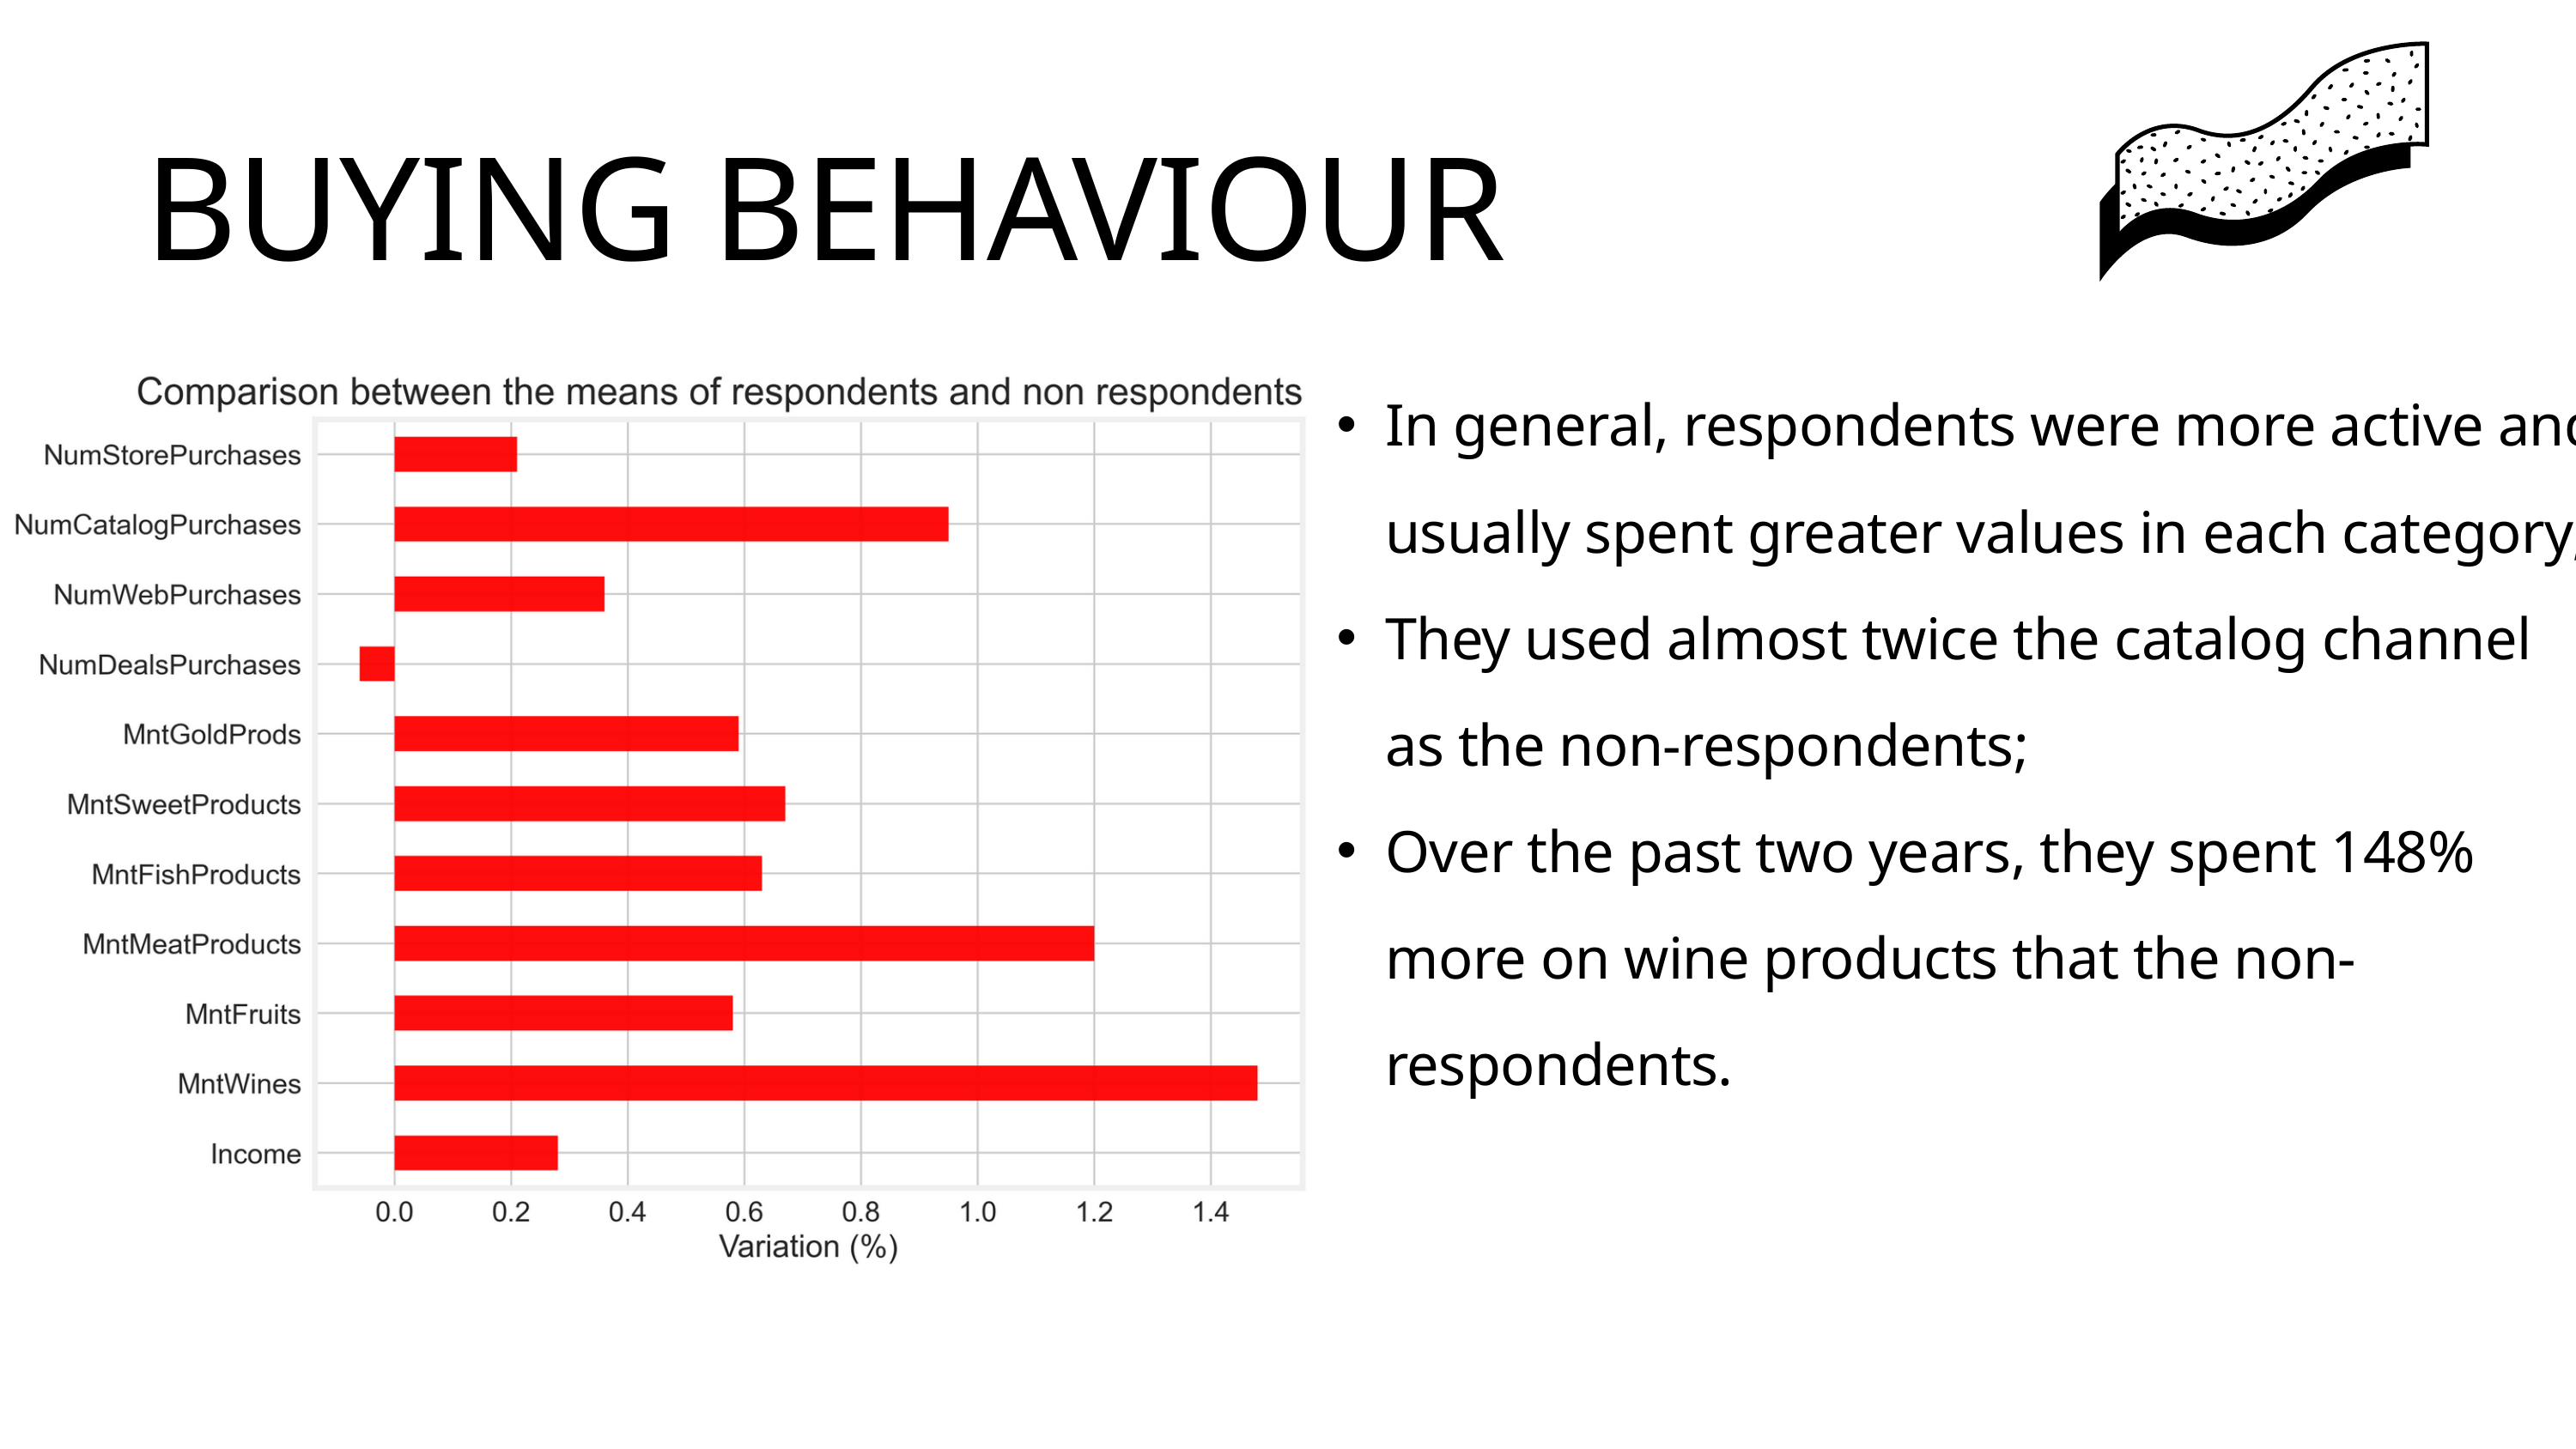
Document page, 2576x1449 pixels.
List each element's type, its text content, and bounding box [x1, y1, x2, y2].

text_box In general, respondents were more active and usually spent greater values in each category; They used almost twice the catalog channel as the non-respondents; Over the past two years, they spent 148% more on wine products that the non-respondents. [1288, 351, 2576, 1097]
text_box BUYING BEHAVIOUR [144, 139, 1642, 290]
picture [2099, 41, 2430, 282]
picture [0, 367, 1316, 1274]
